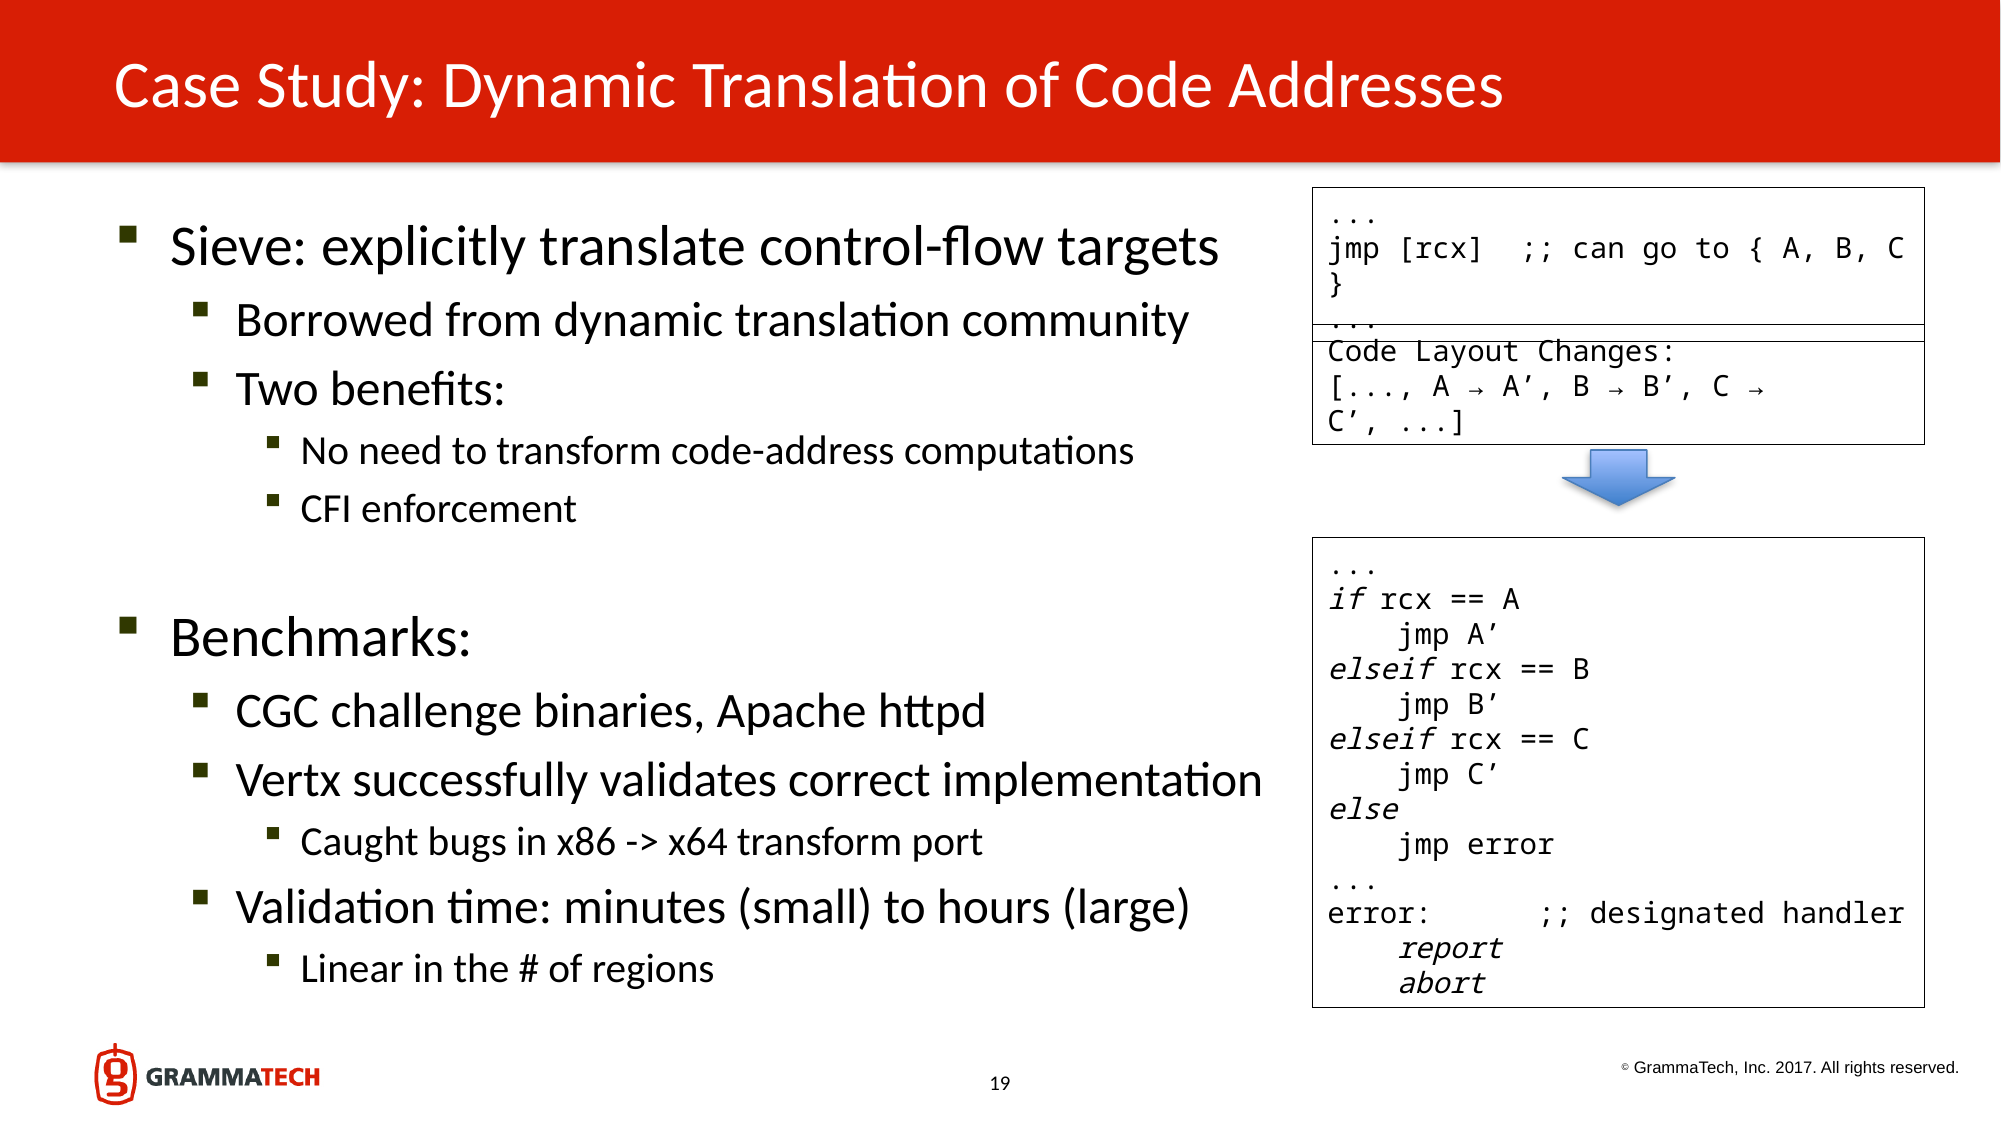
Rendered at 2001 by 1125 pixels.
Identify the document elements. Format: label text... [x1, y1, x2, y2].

list Sieve: explicitly translate control-flow targets Borrowed from dynamic translation community Two benefits: No need to transform code-address computations CFI enforcement Benchmarks: CGC challenge binaries, Apache httpd Vertx successfully validates correct implementation Caught bugs in x86 -> x64 transform port Validation time: minutes (small) to hours (large) Linear in the # of regions [99, 200, 1900, 1005]
title Case Study: Dynamic Translation of Code Addresses [99, 0, 1900, 163]
text_box [1561, 449, 1676, 507]
text_box Code Layout Changes: [..., A → A’, B → B’, C → C’, ...] [1312, 324, 1925, 445]
text_box ... jmp [rcx] ;; can go to { A, B, C } ... [1312, 187, 1925, 324]
text_box ... if rcx == A jmp A’ elseif rcx == B jmp B’ elseif rcx == C jmp C’ else jmp error ... error: ;; designated handler report abort [1312, 537, 1925, 1008]
picture [83, 1036, 334, 1113]
